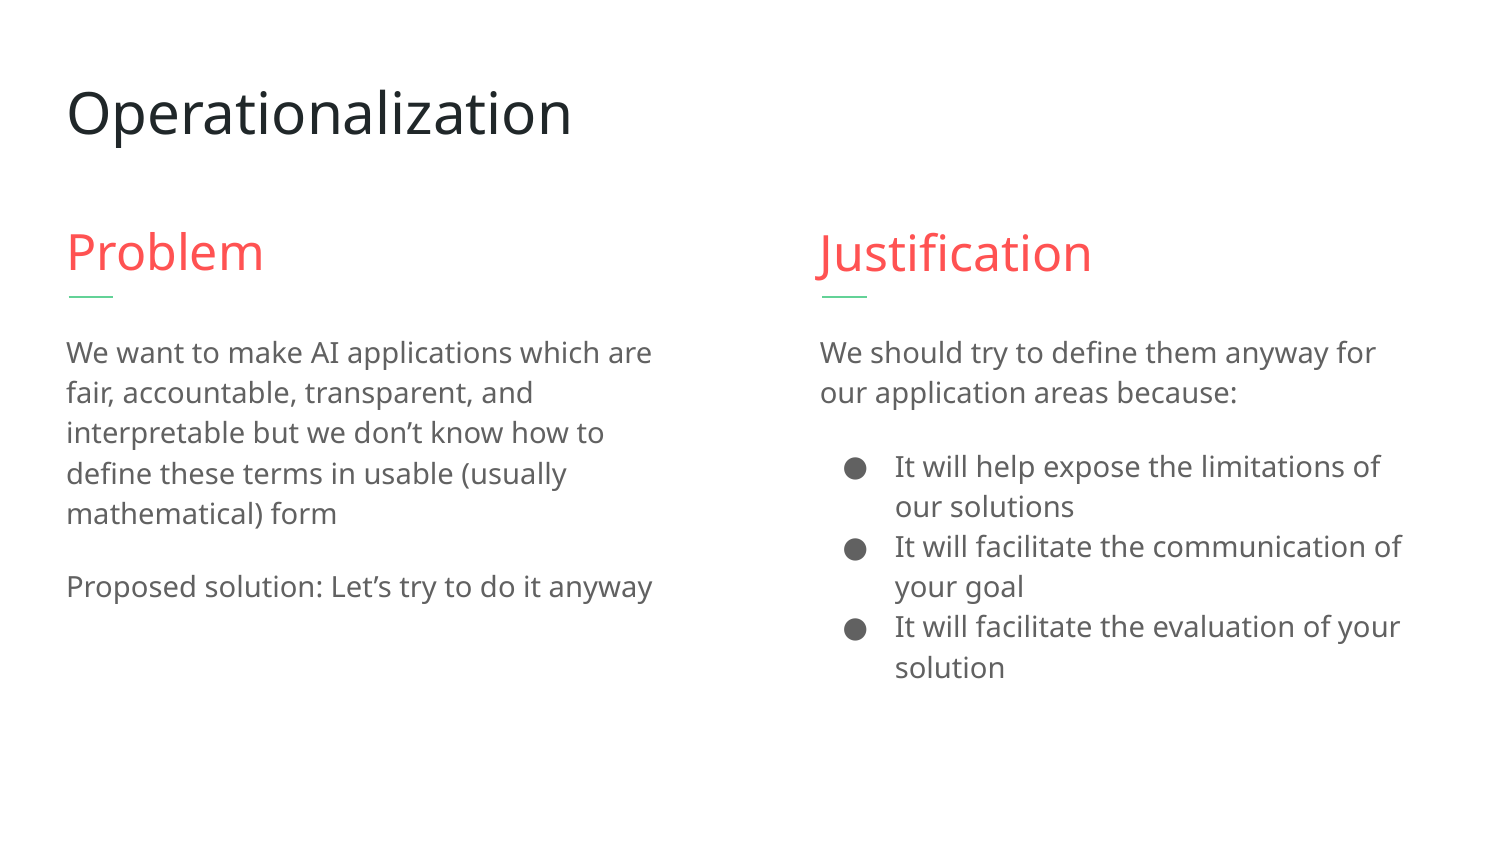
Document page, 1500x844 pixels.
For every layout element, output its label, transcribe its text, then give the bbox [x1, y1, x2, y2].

list Justification [804, 197, 1437, 284]
title Operationalization [51, 61, 1449, 182]
list Problem [51, 196, 684, 283]
list We should try to define them anyway for our application areas because: It will help expose the limitations of our solutions It will facilitate the communication of your goal It will facilitate the evaluation of your solution [804, 314, 1437, 766]
list We want to make AI applications which are fair, accountable, transparent, and interpretable but we don’t know how to define these terms in usable (usually mathematical) form Proposed solution: Let’s try to do it anyway [51, 314, 684, 766]
